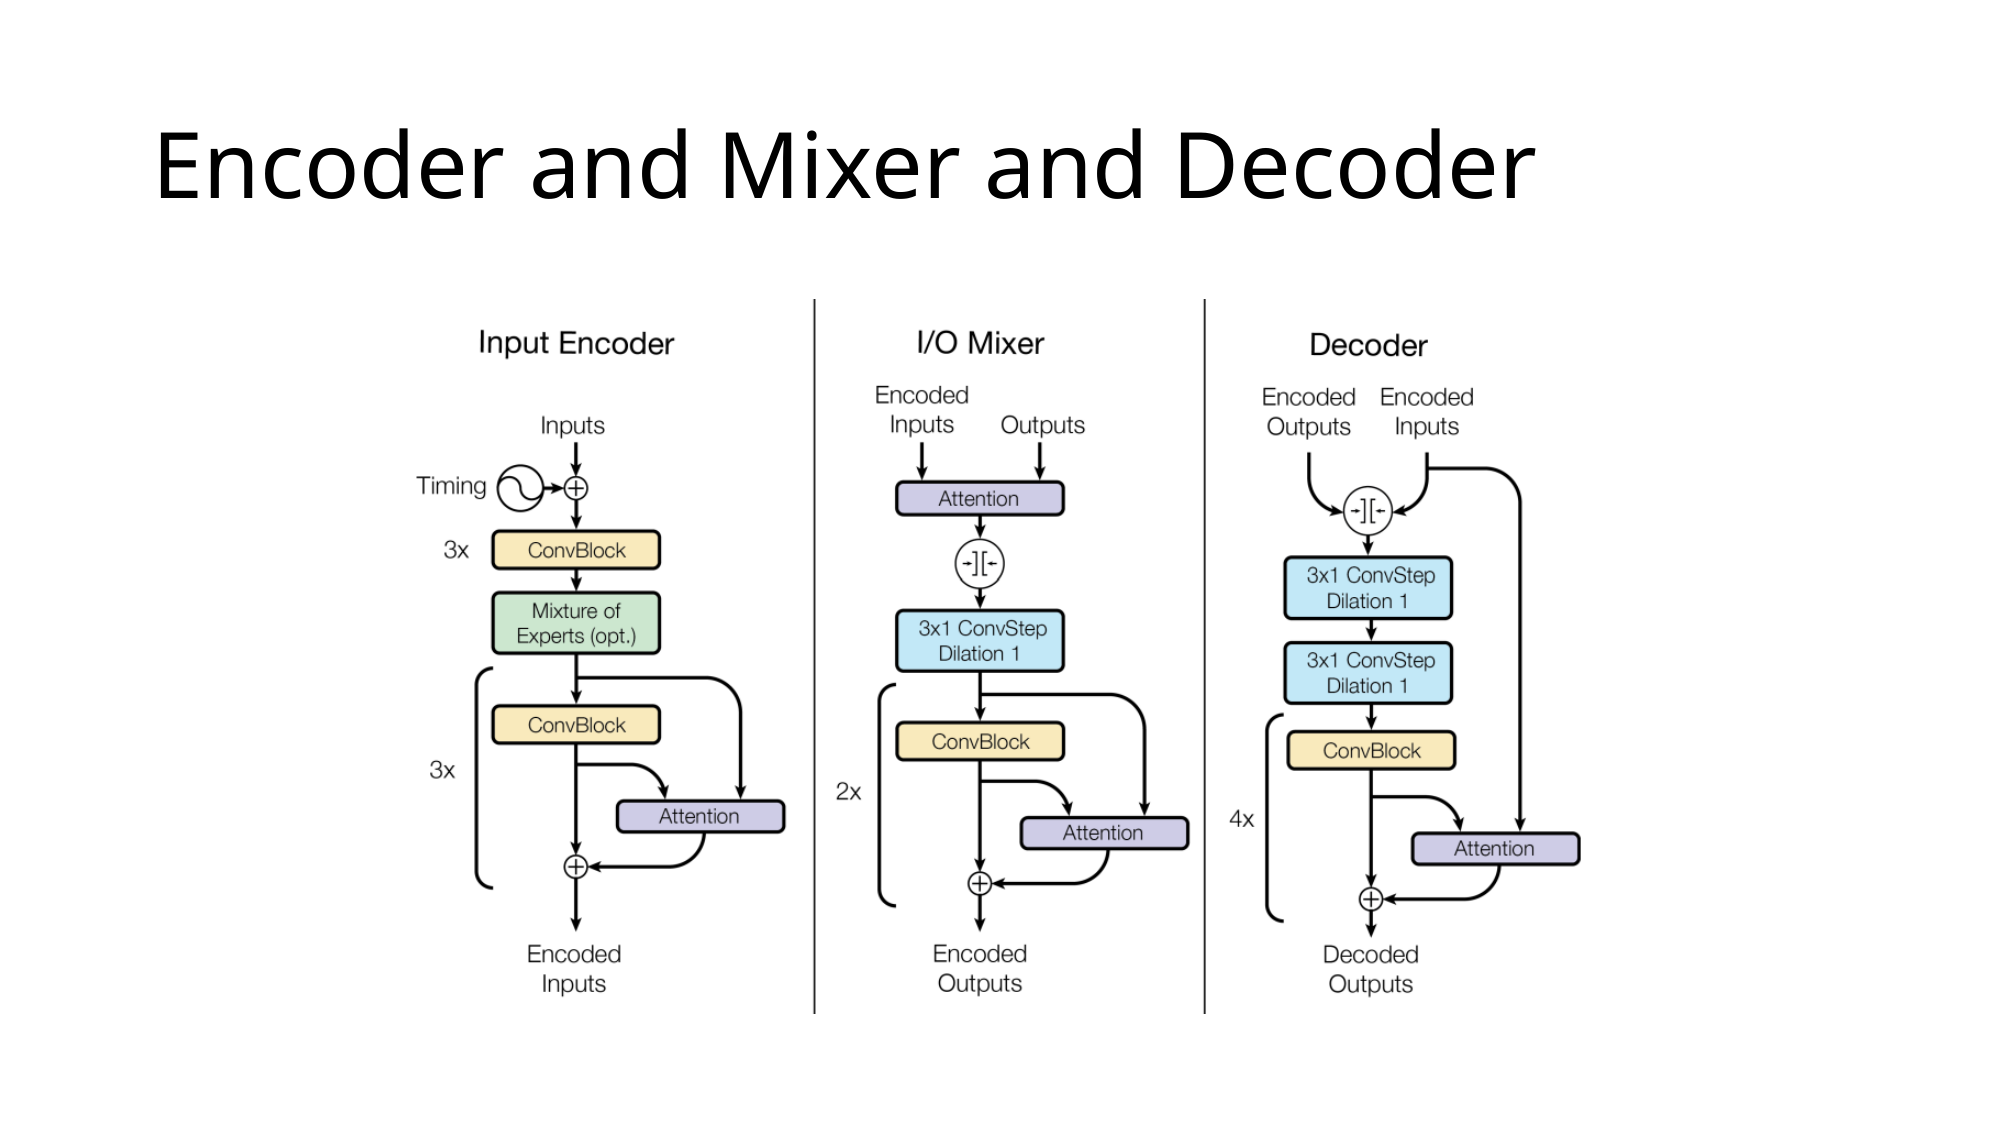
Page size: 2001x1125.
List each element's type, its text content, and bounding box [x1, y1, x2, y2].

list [416, 299, 1584, 1014]
title Encoder and Mixer and Decoder [137, 59, 1863, 278]
